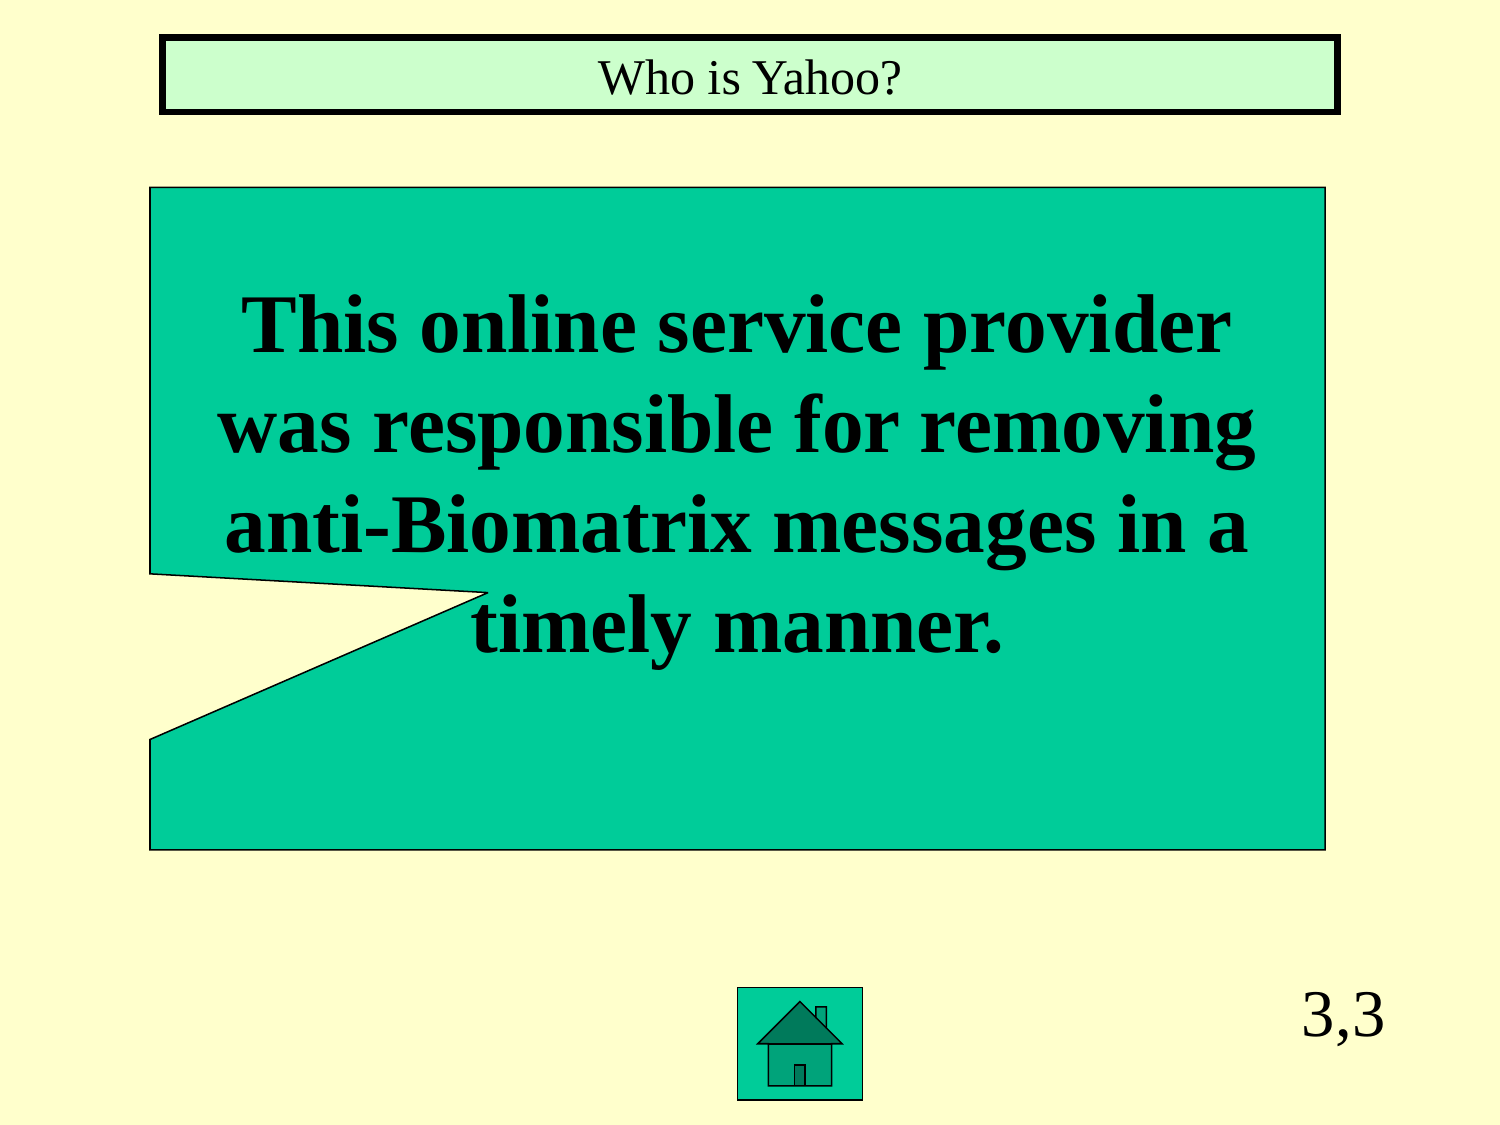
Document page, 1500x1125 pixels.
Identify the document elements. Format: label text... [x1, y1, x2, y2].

text_box [737, 987, 863, 1101]
text_box Who is Yahoo? [162, 37, 1338, 113]
subtitle 3,3 [1187, 962, 1500, 1125]
text_box This online service provider was responsible for removing anti-Biomatrix messages in a timely manner. [150, 187, 1326, 850]
